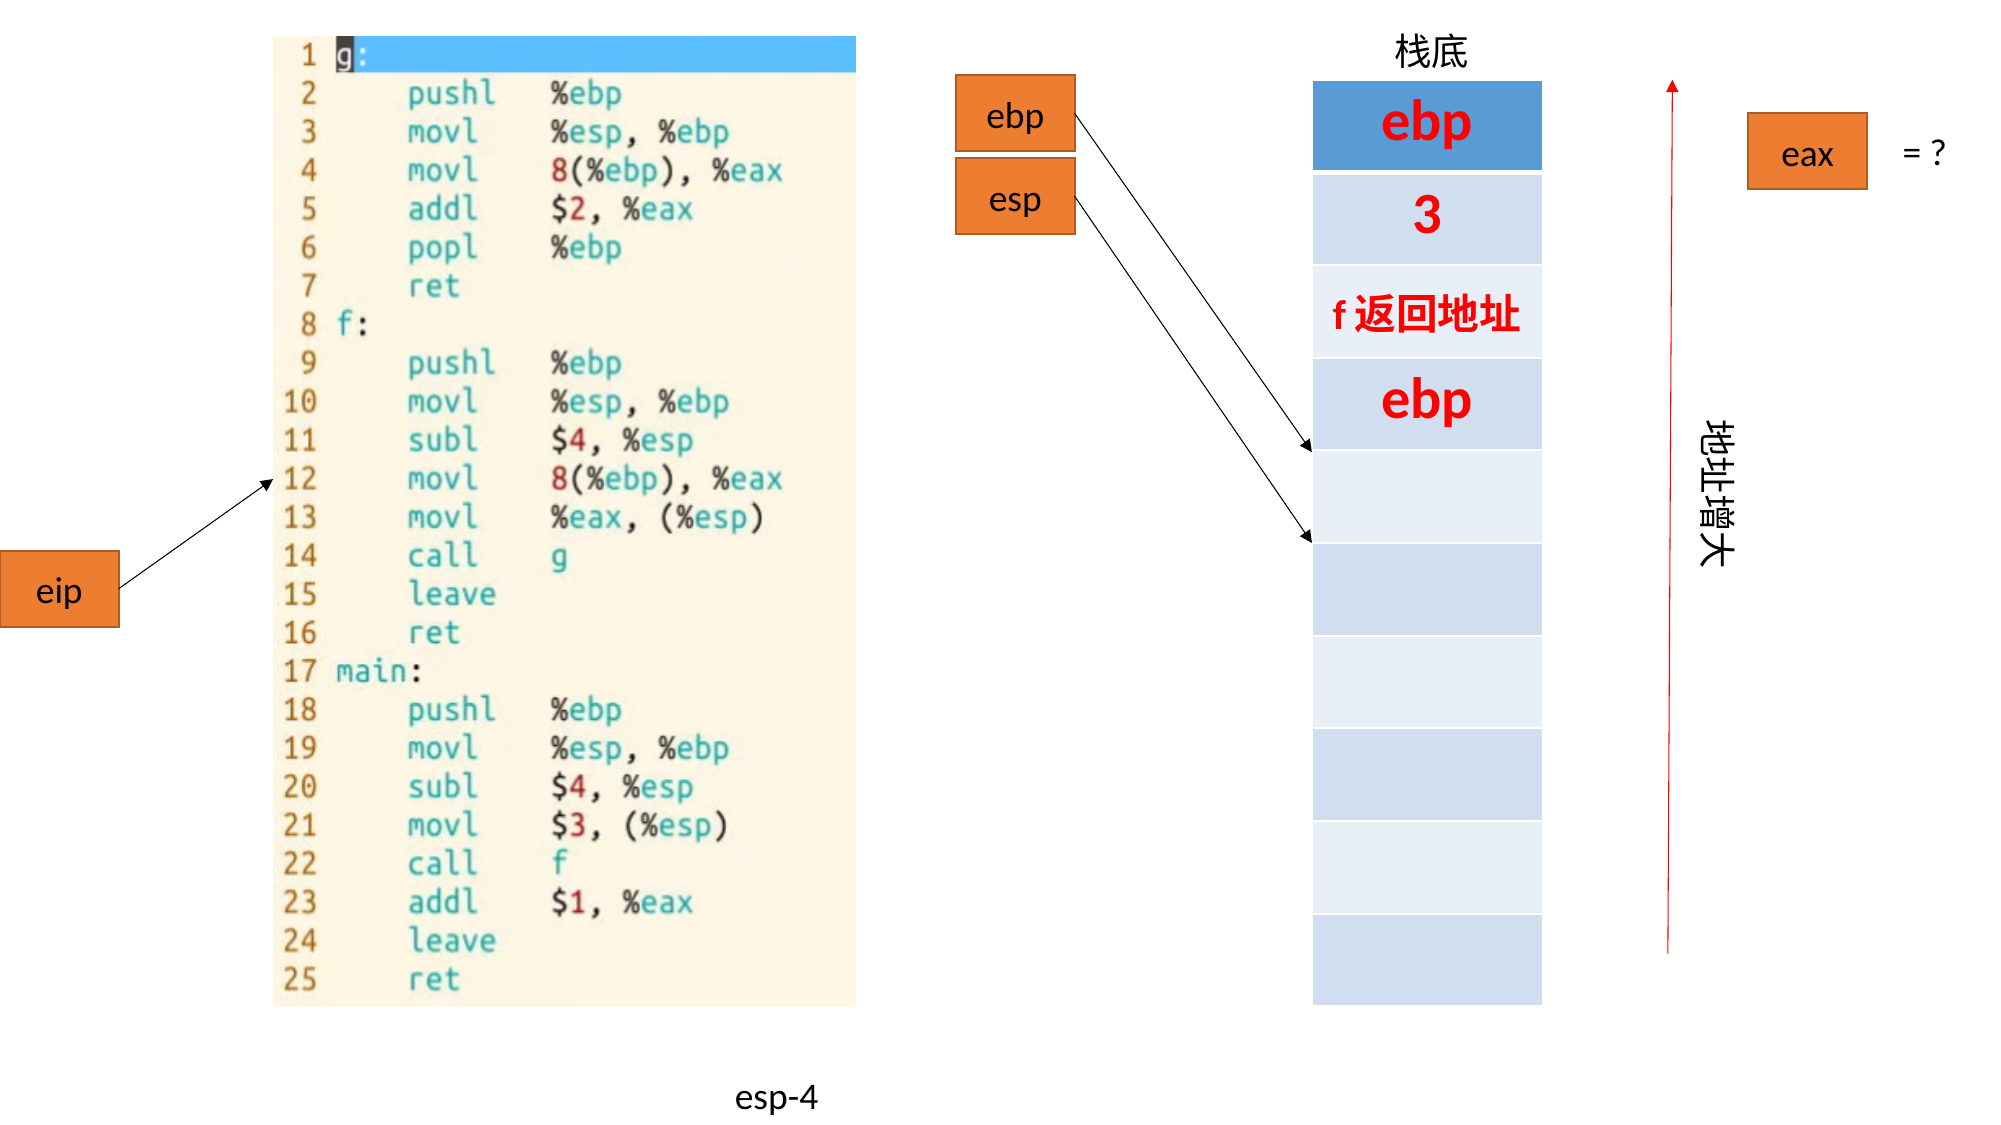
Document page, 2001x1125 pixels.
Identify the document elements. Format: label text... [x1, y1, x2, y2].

text_box eax [1747, 112, 1868, 190]
table_cell [1313, 729, 1542, 820]
picture [273, 36, 856, 1007]
table_cell [1313, 915, 1542, 1005]
table_cell ebp [1313, 359, 1542, 449]
text_box eip [0, 550, 120, 628]
table_cell 3 [1313, 175, 1542, 264]
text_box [1667, 79, 1673, 954]
text_box 栈底 [1379, 20, 1485, 80]
table_cell [1313, 451, 1542, 542]
text_box 地址增大 [1673, 404, 1748, 589]
text_box esp-4 [711, 1064, 834, 1125]
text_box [118, 479, 274, 589]
text_box esp [955, 157, 1074, 235]
table_header ebp [1313, 81, 1542, 170]
table_cell f返回地址 [1313, 266, 1542, 357]
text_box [1074, 113, 1312, 196]
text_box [1074, 196, 1312, 544]
text_box = ? [1887, 121, 1963, 181]
table_cell [1313, 637, 1542, 727]
text_box ebp [955, 74, 1076, 152]
table_cell [1313, 544, 1542, 635]
table_cell [1313, 822, 1542, 913]
